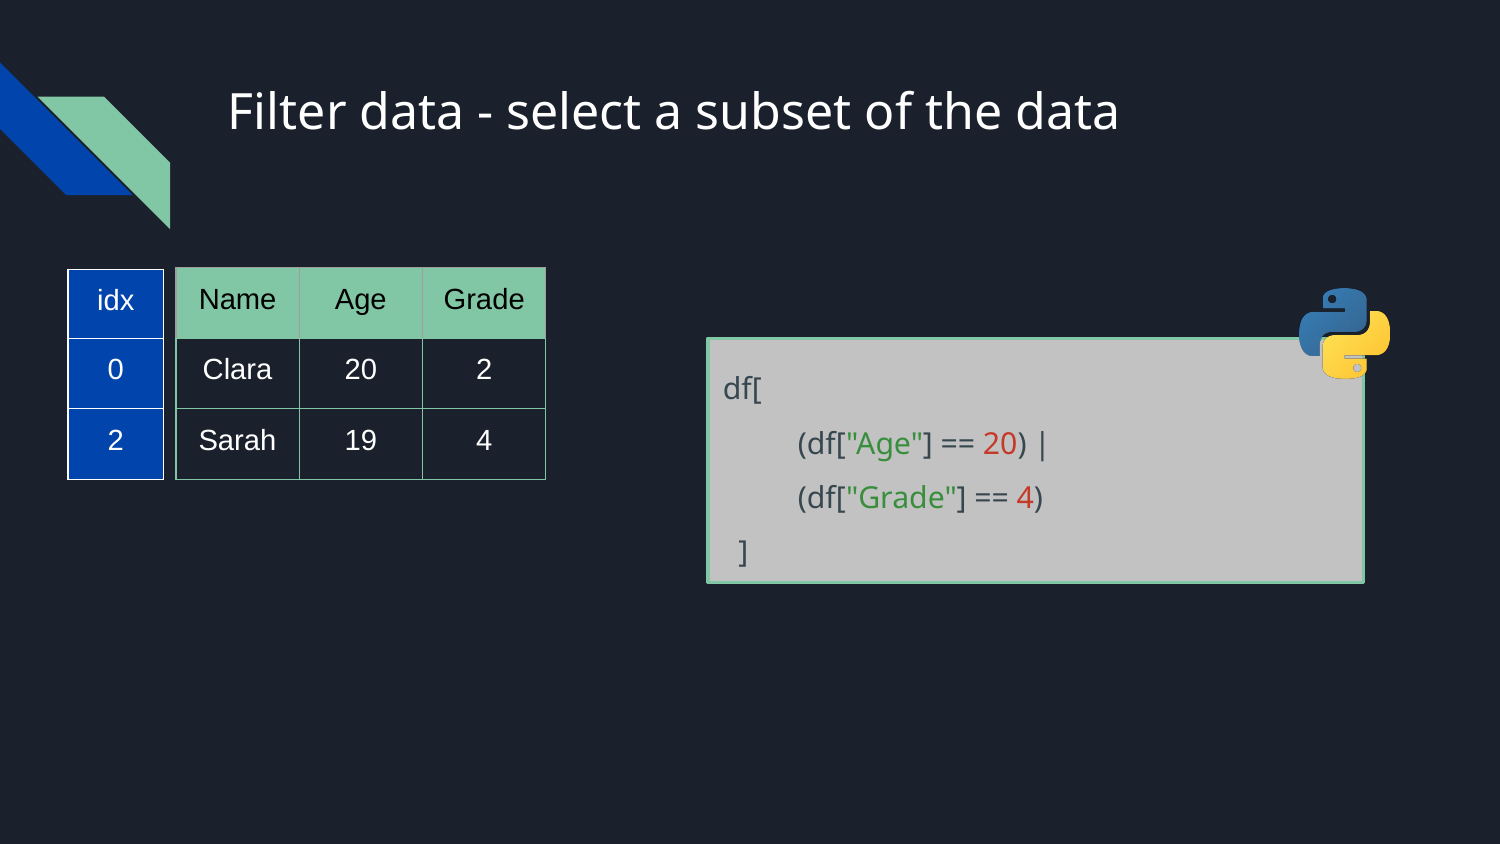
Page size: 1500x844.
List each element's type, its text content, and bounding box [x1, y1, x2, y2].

table_header idx [69, 270, 163, 338]
table_cell 2 [423, 339, 545, 408]
table_header Age [300, 268, 422, 338]
table_cell 20 [300, 339, 422, 408]
picture [1299, 287, 1390, 379]
table_cell 4 [423, 409, 545, 479]
table_cell Clara [177, 339, 299, 408]
table_cell 2 [69, 409, 163, 479]
text_box df[ (df["Age"] == 20) | (df["Grade"] == 4) ] [707, 338, 1364, 583]
table_header Grade [423, 268, 545, 338]
table_cell 0 [69, 339, 163, 408]
title Filter data - select a subset of the data [212, 64, 1368, 215]
table_cell Sarah [177, 409, 299, 479]
table_header Name [177, 268, 299, 338]
table_cell 19 [300, 409, 422, 479]
